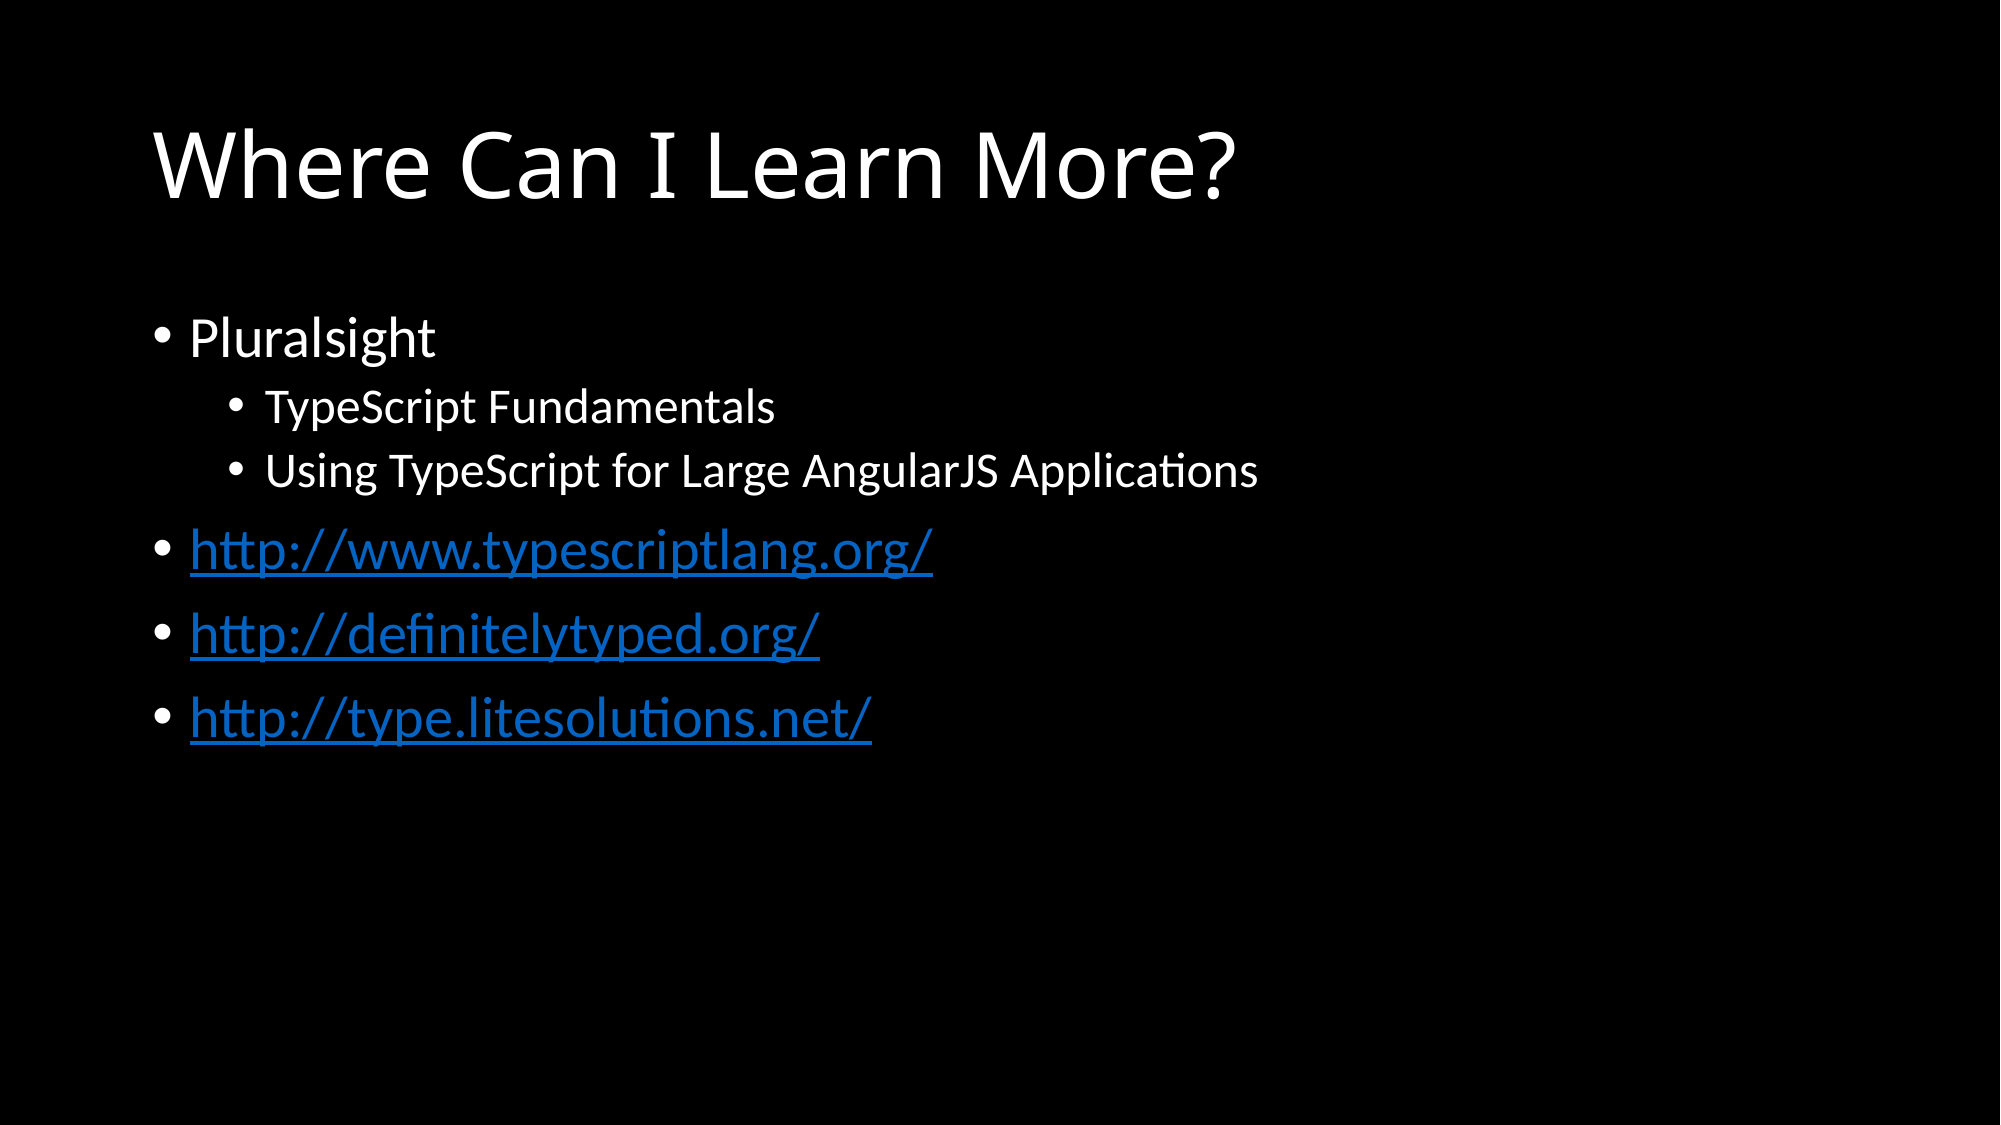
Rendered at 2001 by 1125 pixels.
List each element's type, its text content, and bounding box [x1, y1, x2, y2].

list Pluralsight TypeScript Fundamentals Using TypeScript for Large AngularJS Applications http://www.typescriptlang.org/ http://definitelytyped.org/ http://type.litesolutions.net/ [137, 299, 1863, 1014]
title Where Can I Learn More? [137, 59, 1863, 278]
